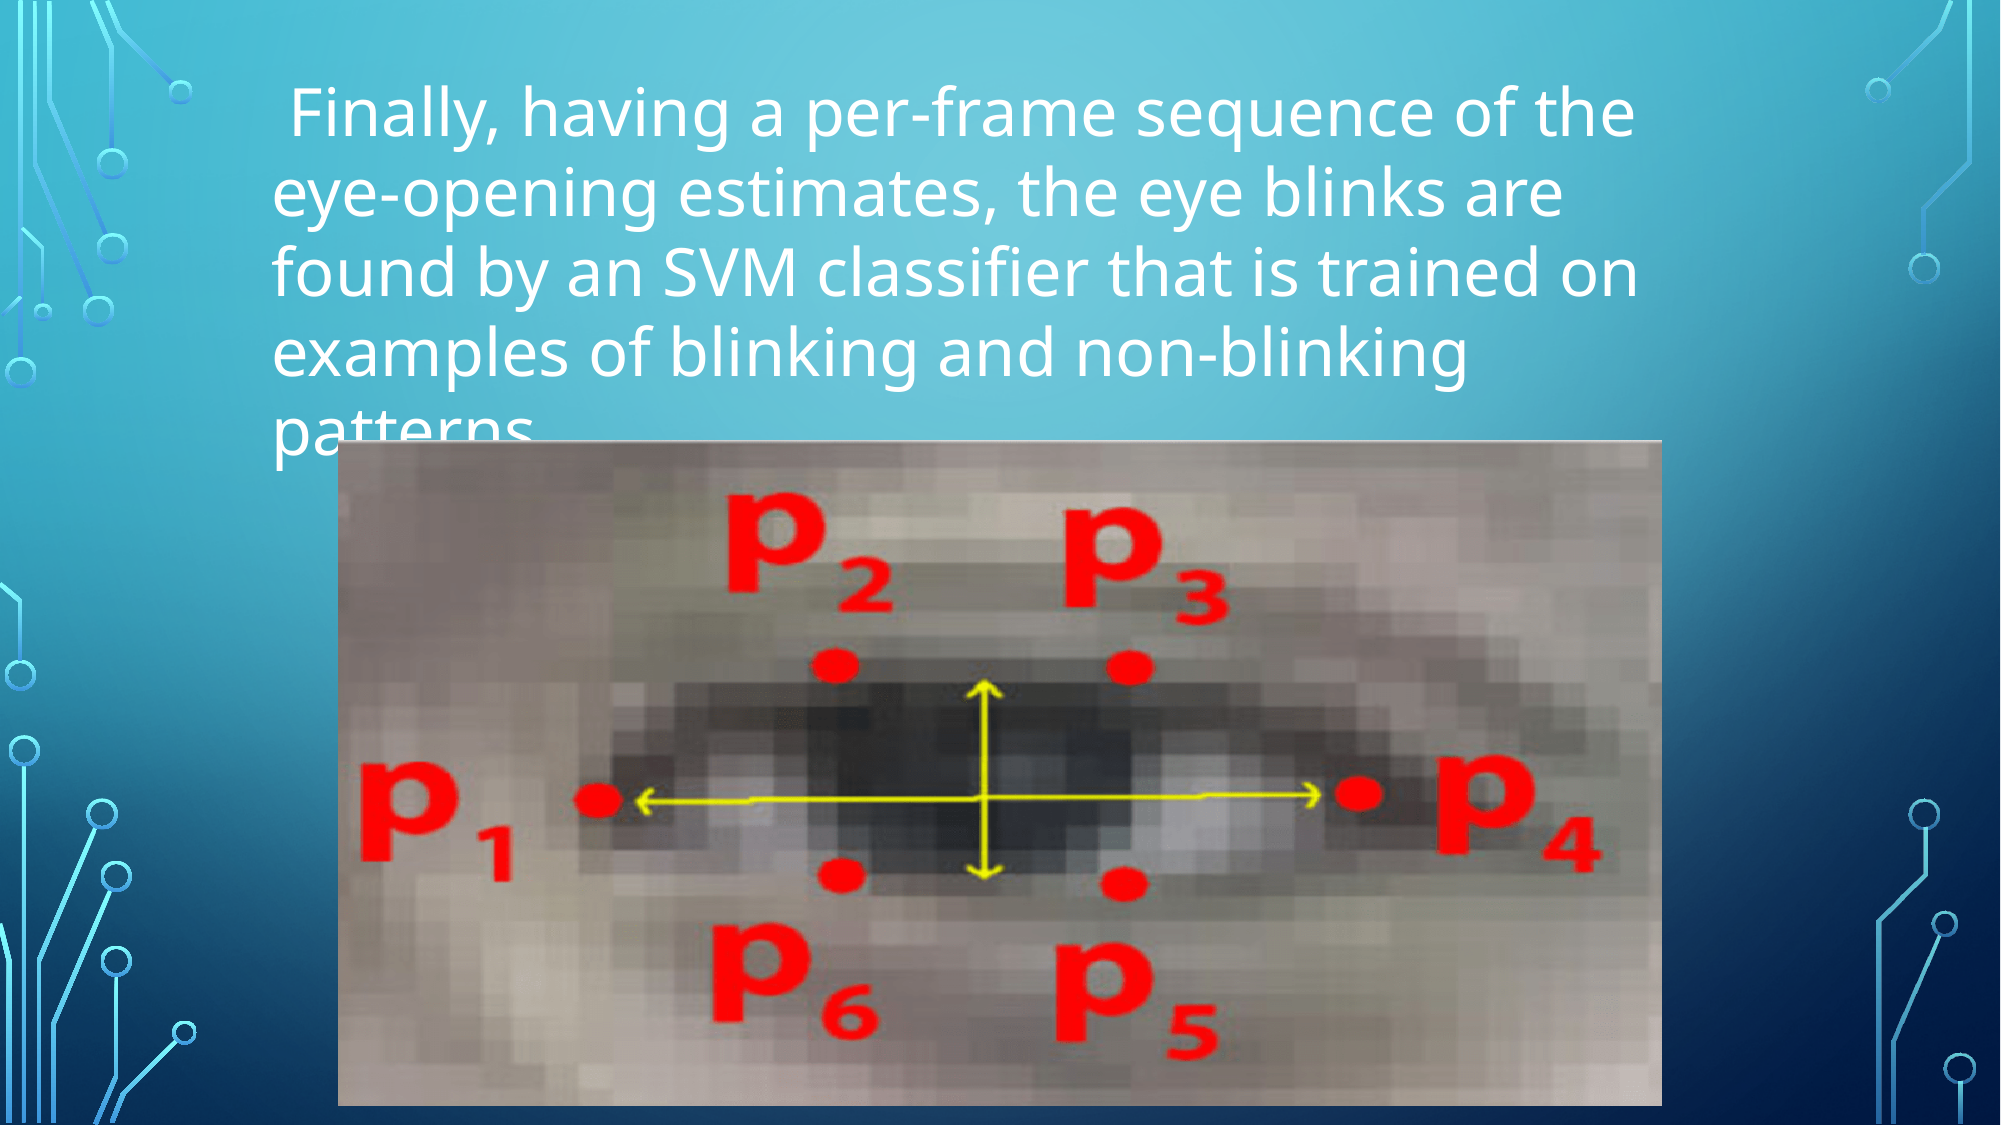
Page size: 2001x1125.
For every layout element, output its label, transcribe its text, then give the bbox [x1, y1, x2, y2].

text_box Finally, having a per-frame sequence of the eye-opening estimates, the eye blinks are found by an SVM classifier that is trained on examples of blinking and non-blinking patterns [256, 62, 1702, 477]
picture [338, 440, 1662, 1107]
